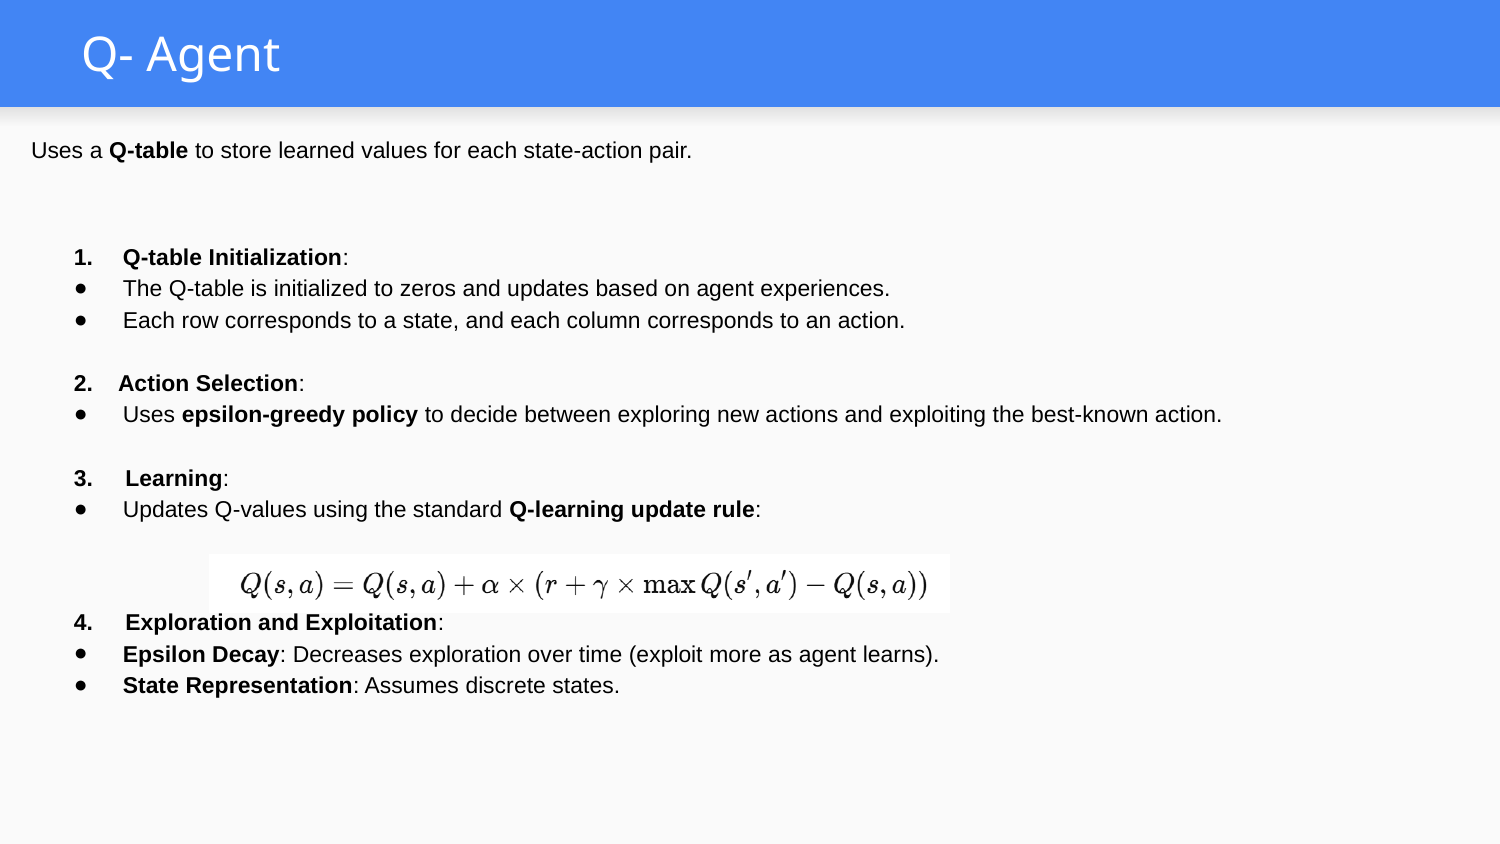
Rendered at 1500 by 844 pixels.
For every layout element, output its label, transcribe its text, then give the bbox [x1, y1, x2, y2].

title Q- Agent [16, 2, 1464, 102]
text_box Uses a Q-table to store learned values for each state-action pair. [16, 122, 1450, 178]
picture [208, 554, 950, 614]
text_box Q-table Initialization: The Q-table is initialized to zeros and updates based on agent experiences. Each row corresponds to a state, and each column corresponds to an action. 2. Action Selection: Uses epsilon-greedy policy to decide between exploring new actions and exploiting the best-known action. 3. Learning: Updates Q-values using the standard Q-learning update rule: 4. Exploration and Exploitation: Epsilon Decay: Decreases exploration over time (exploit more as agent learns). State Representation: Assumes discrete states. [33, 223, 1450, 770]
